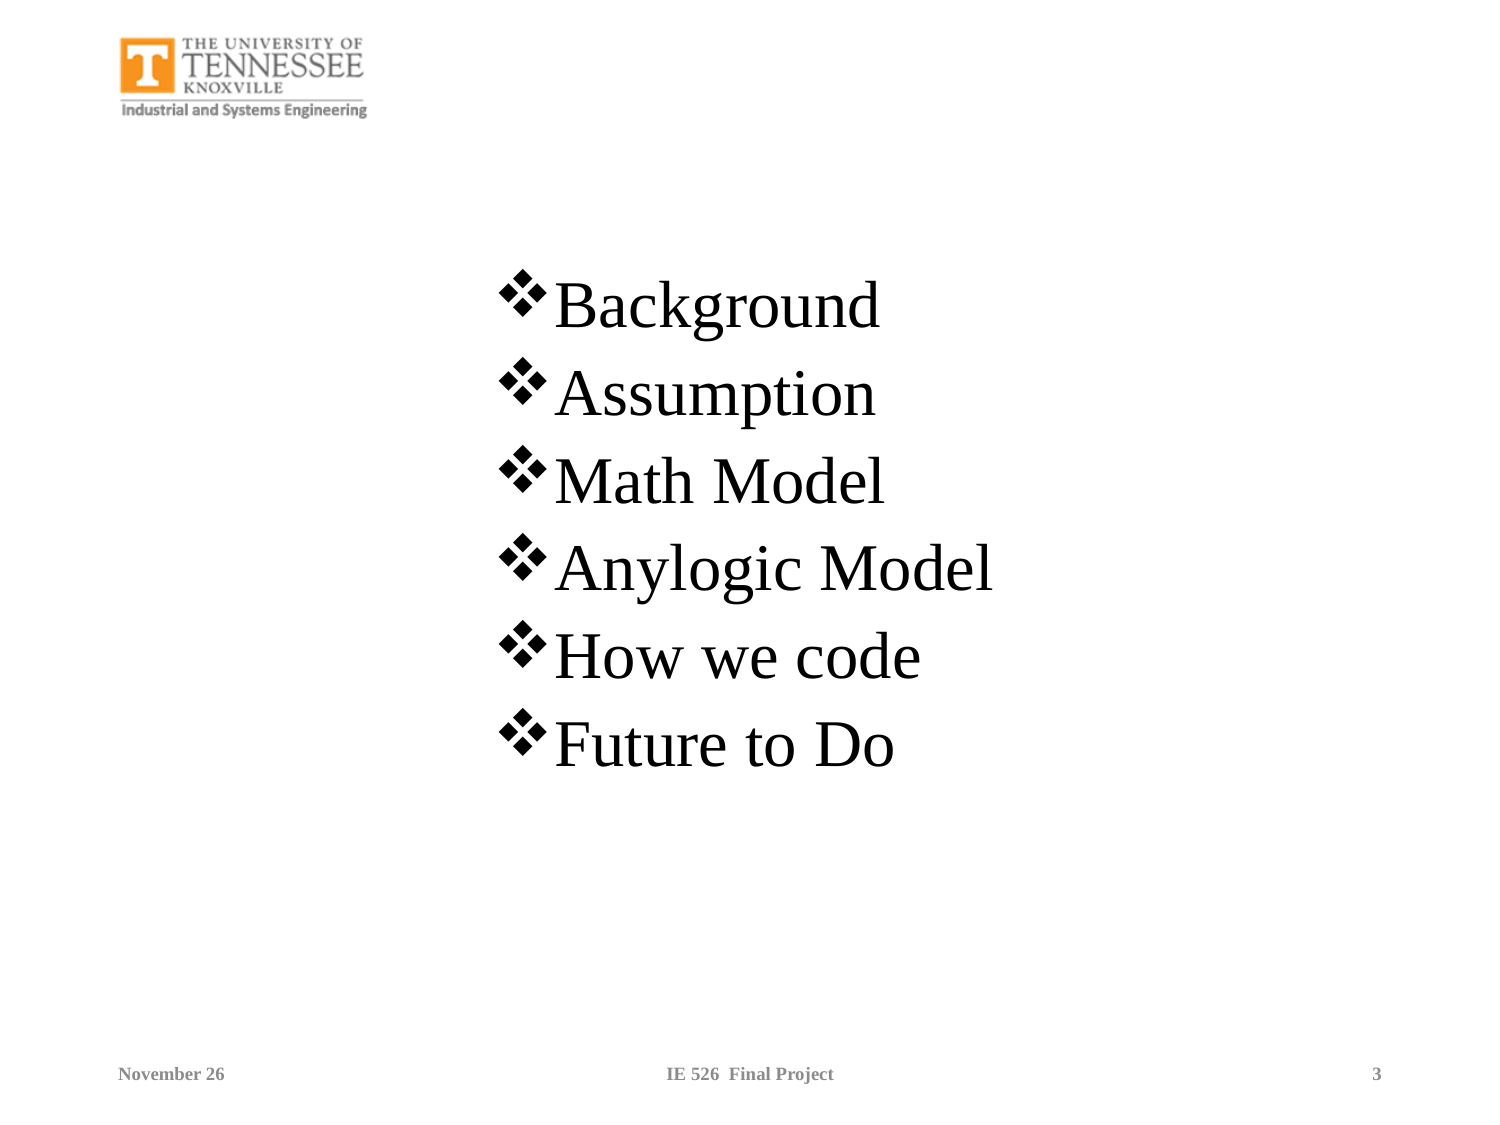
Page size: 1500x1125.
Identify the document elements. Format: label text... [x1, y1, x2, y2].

slide_number 3 [1059, 1042, 1397, 1103]
footer IE 526 Final Project [496, 1042, 1004, 1103]
picture [112, 32, 375, 123]
list Background Assumption Math Model Anylogic Model How we code Future to Do [478, 262, 1060, 977]
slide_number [103, 1042, 441, 1103]
